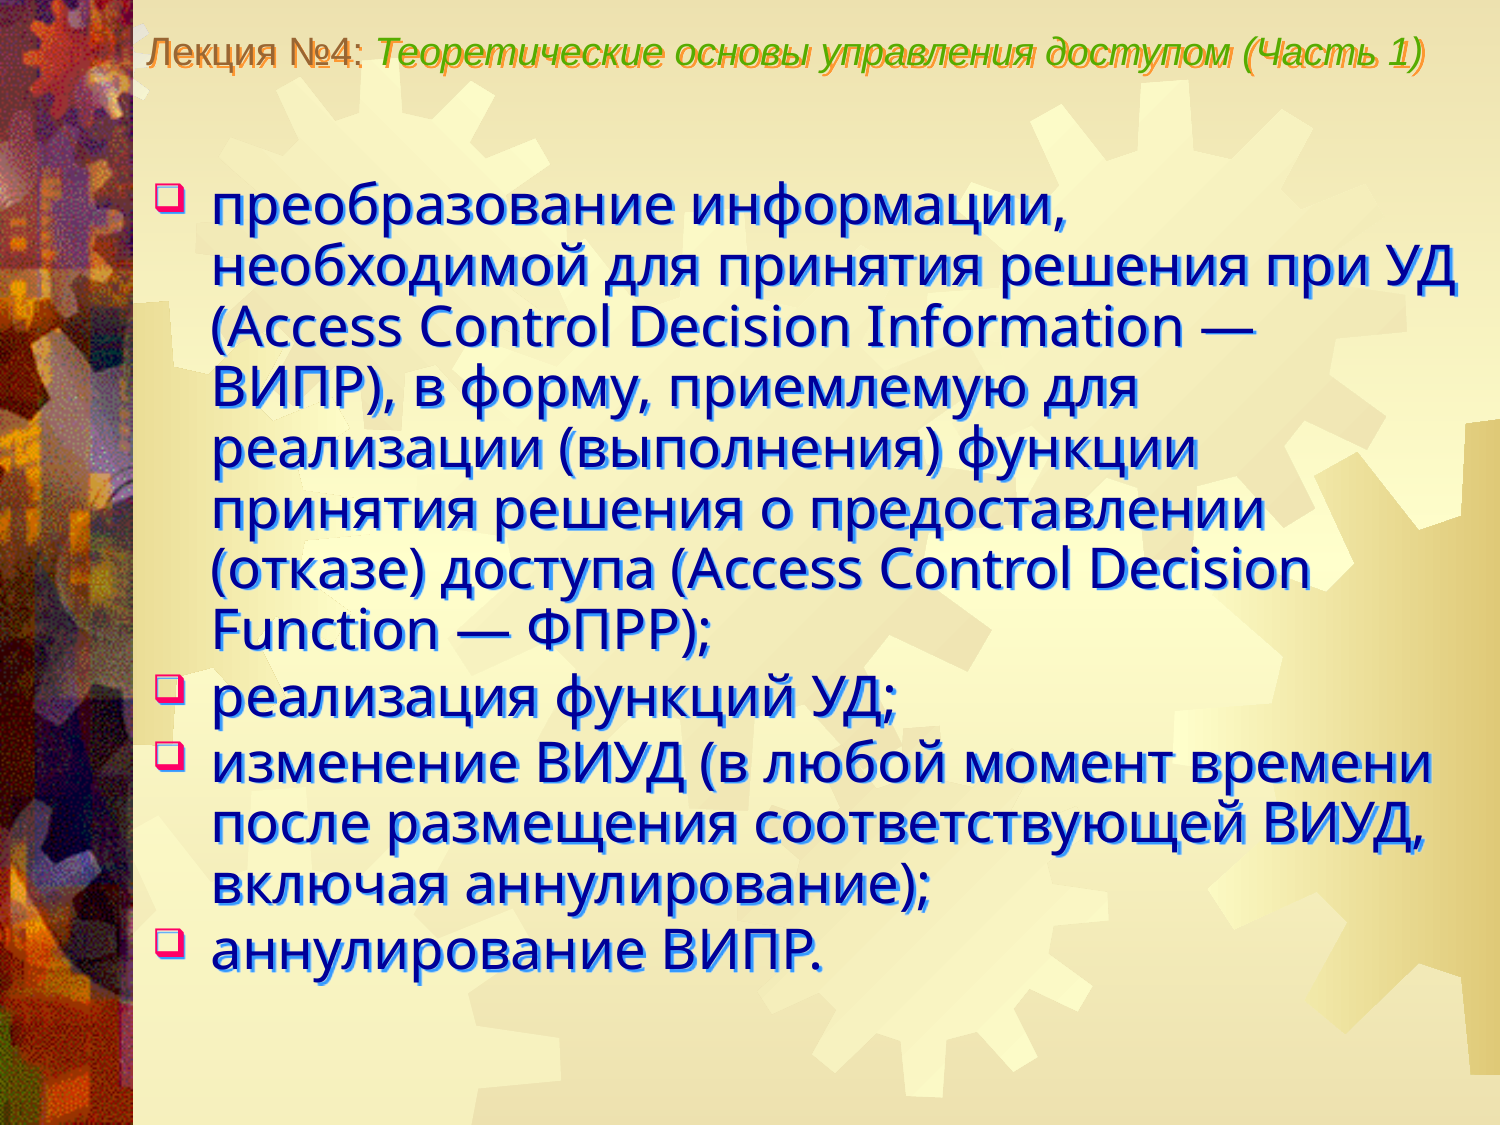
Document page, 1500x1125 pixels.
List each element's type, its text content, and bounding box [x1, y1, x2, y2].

text_box Лекция №4: Теоретические основы управления доступом (Часть 1) [123, 31, 1500, 75]
text_box преобразование информации, необходимой для принятия решения при УД (Access Control Decision Information — ВИПР), в форму, приемлемую для реализации (выполнения) функции принятия решения о предоставлении (отказе) доступа (Access Control Decision Function — ФПРР); реализация функций УД; изменение ВИУД (в любой момент времени после размещения соответствующей ВИУД, включая аннулирование); аннулирование ВИПР. [152, 176, 1458, 983]
picture [0, 0, 133, 1125]
